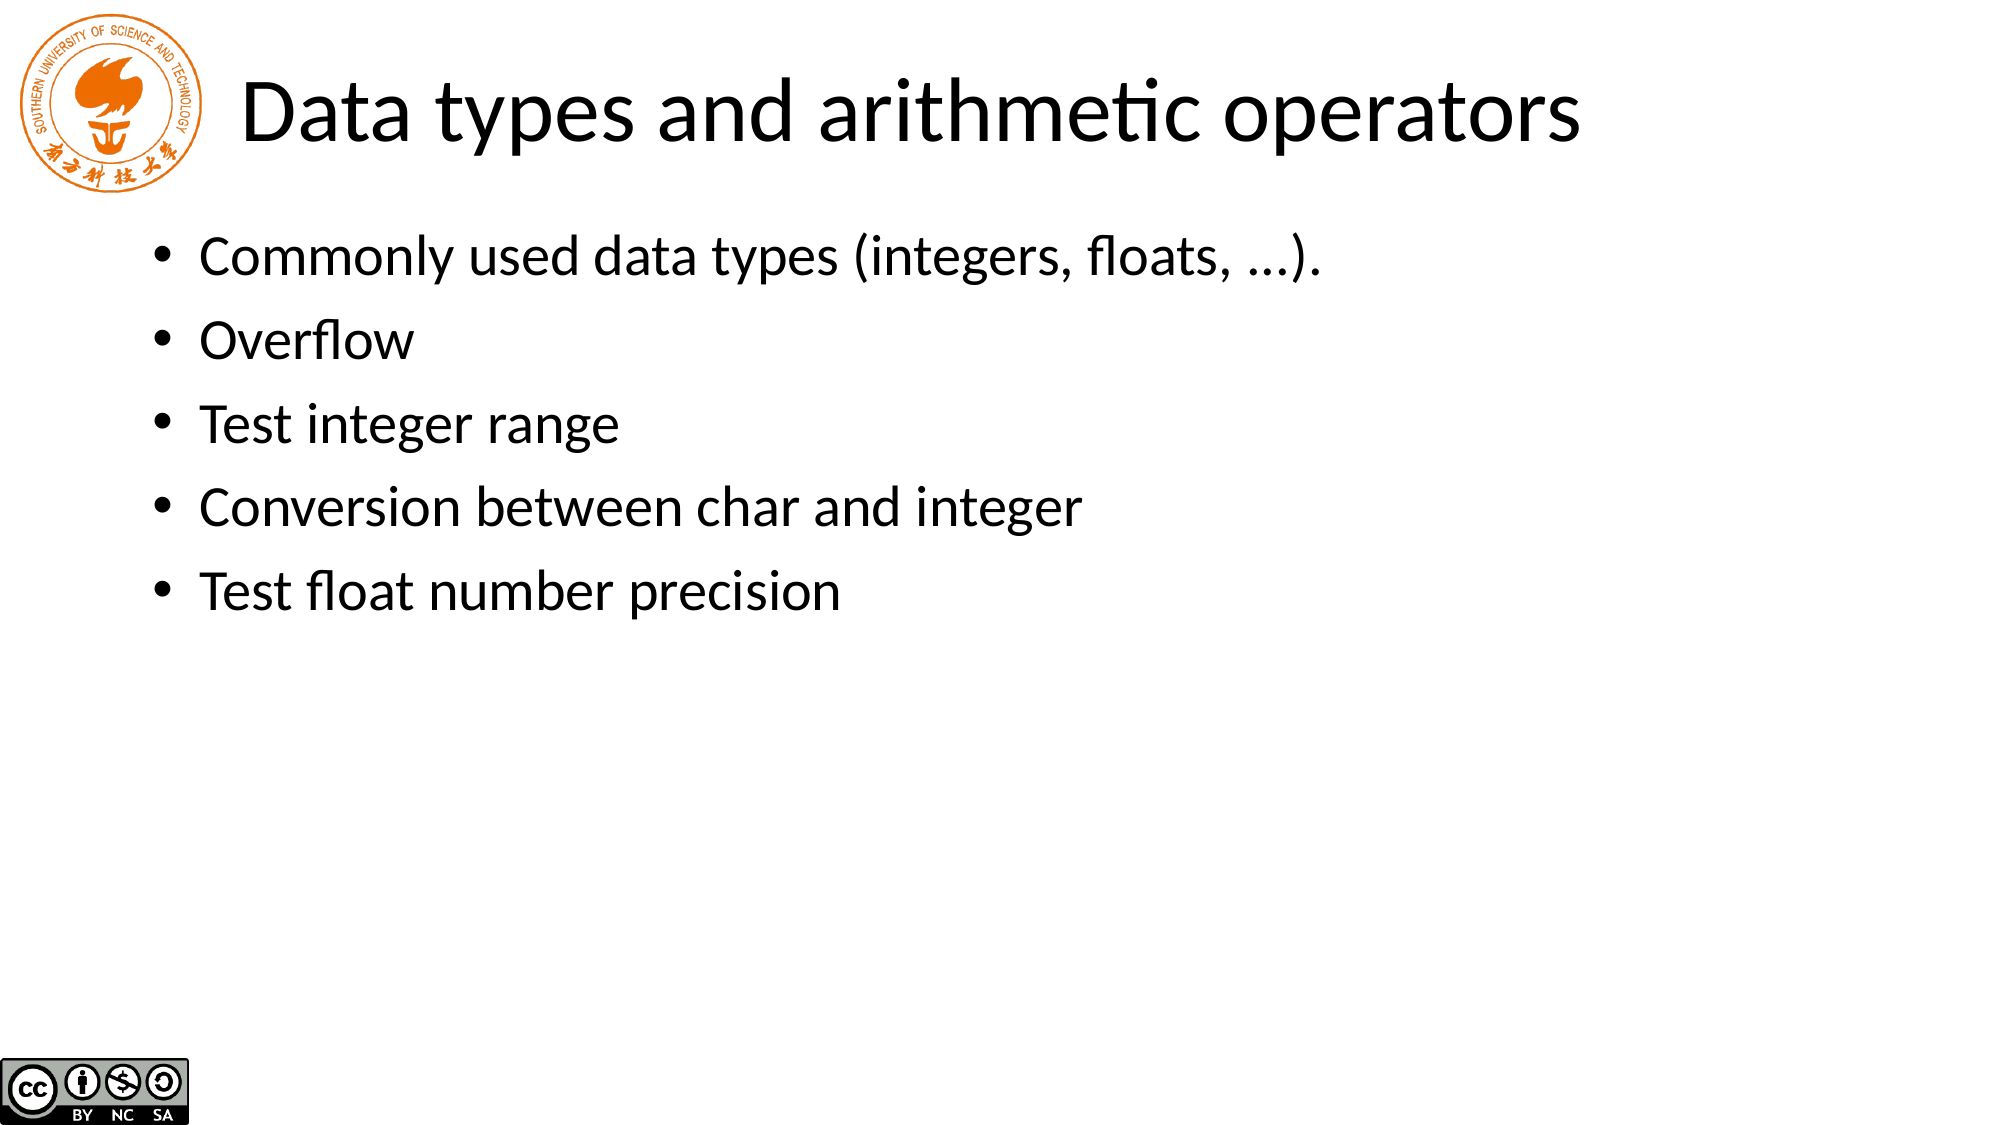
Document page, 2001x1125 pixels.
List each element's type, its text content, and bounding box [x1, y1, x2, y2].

title Data types and arithmetic operators [225, 43, 1951, 181]
picture [18, 11, 202, 194]
list Commonly used data types (integers, floats, ...). Overflow Test integer range Conversion between char and integer Test float number precision [137, 217, 1951, 1014]
picture [0, 1058, 189, 1125]
